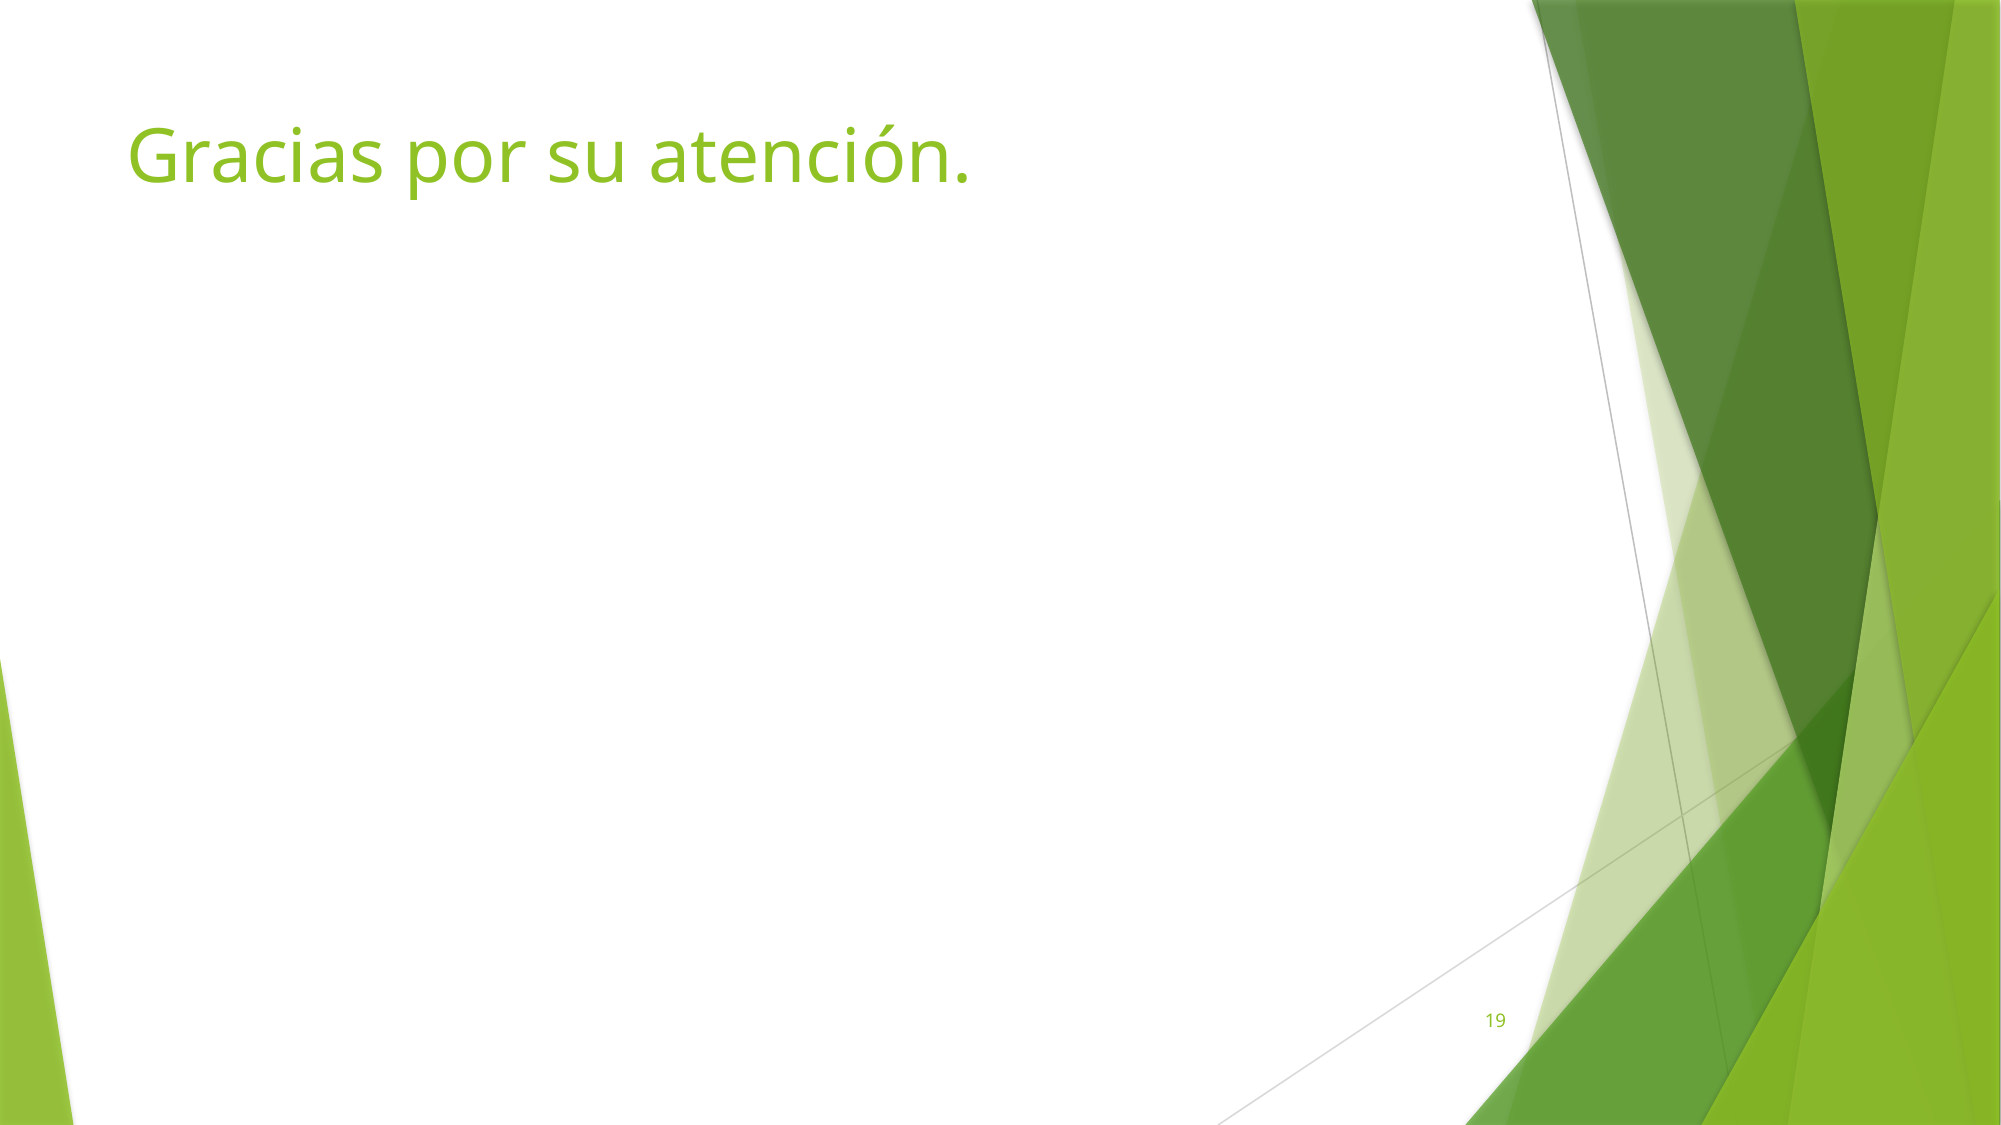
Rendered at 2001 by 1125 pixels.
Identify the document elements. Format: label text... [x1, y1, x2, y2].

title Gracias por su atención. [111, 99, 1522, 317]
slide_number 19 [1409, 991, 1522, 1051]
